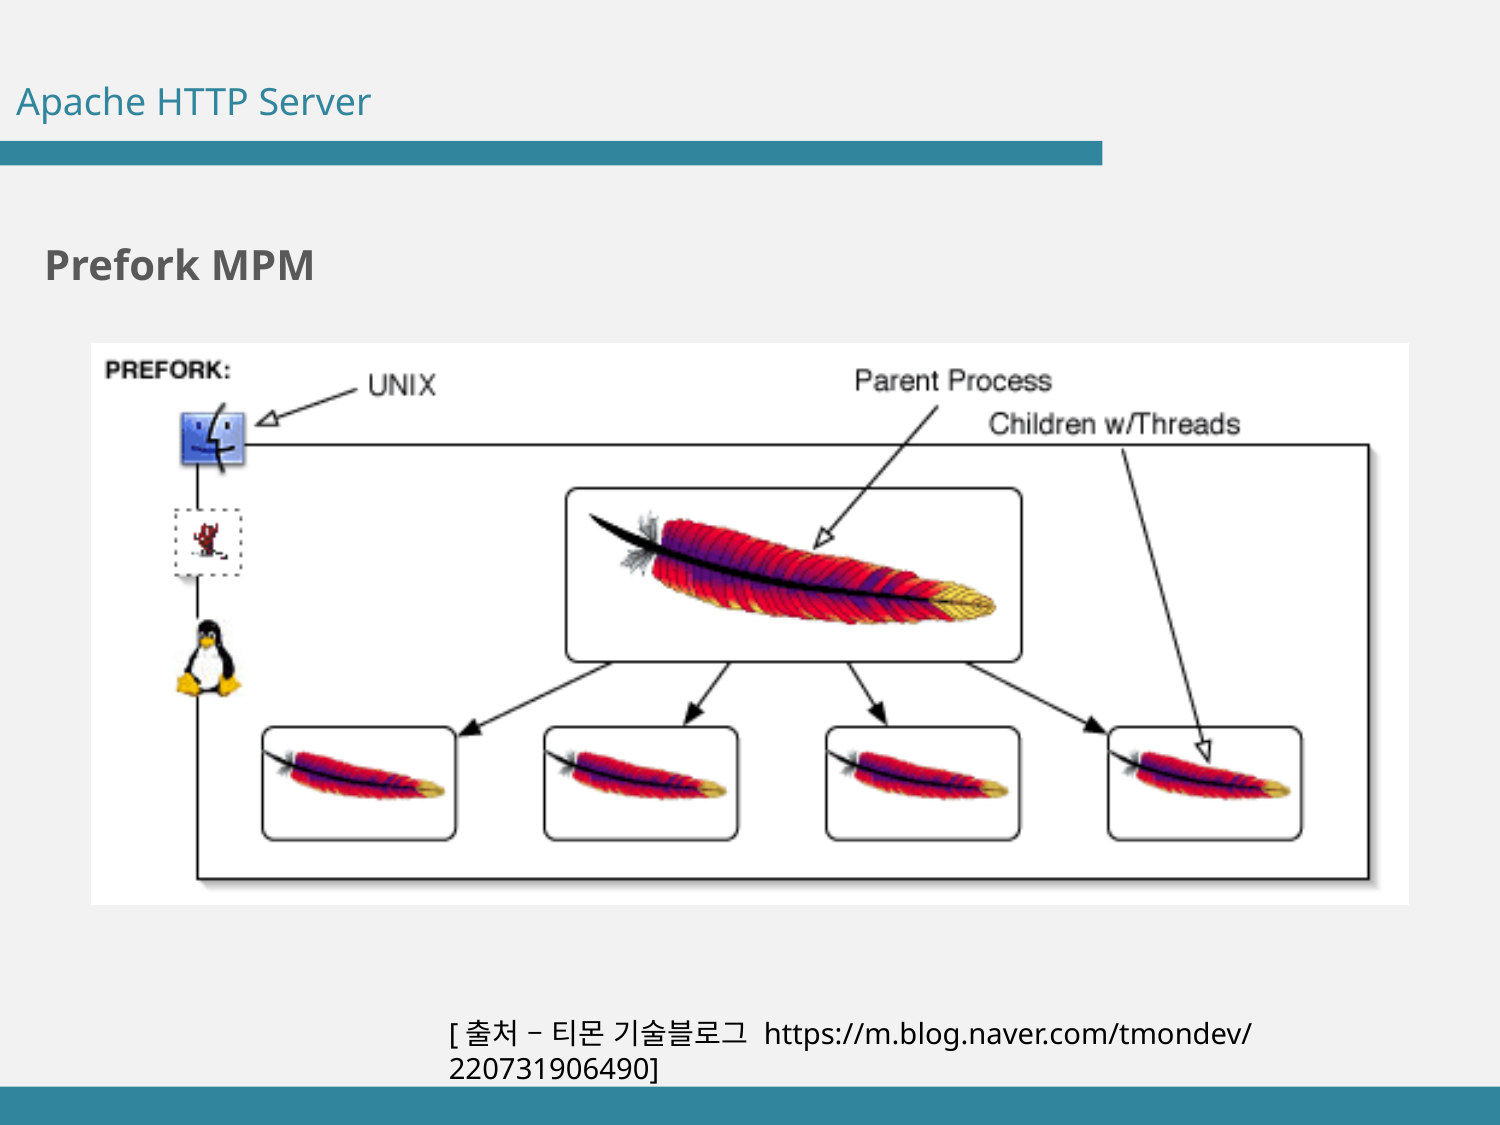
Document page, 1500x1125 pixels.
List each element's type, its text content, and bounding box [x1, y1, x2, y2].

picture [91, 343, 1409, 905]
text_box Apache HTTP Server [0, 48, 387, 131]
text_box [0, 139, 1104, 168]
text_box Prefork MPM [0, 231, 1471, 909]
text_box [출처 – 티몬 기술블로그 https://m.blog.naver.com/tmondev/220731906490] [433, 1008, 1471, 1093]
text_box [0, 1085, 1500, 1125]
